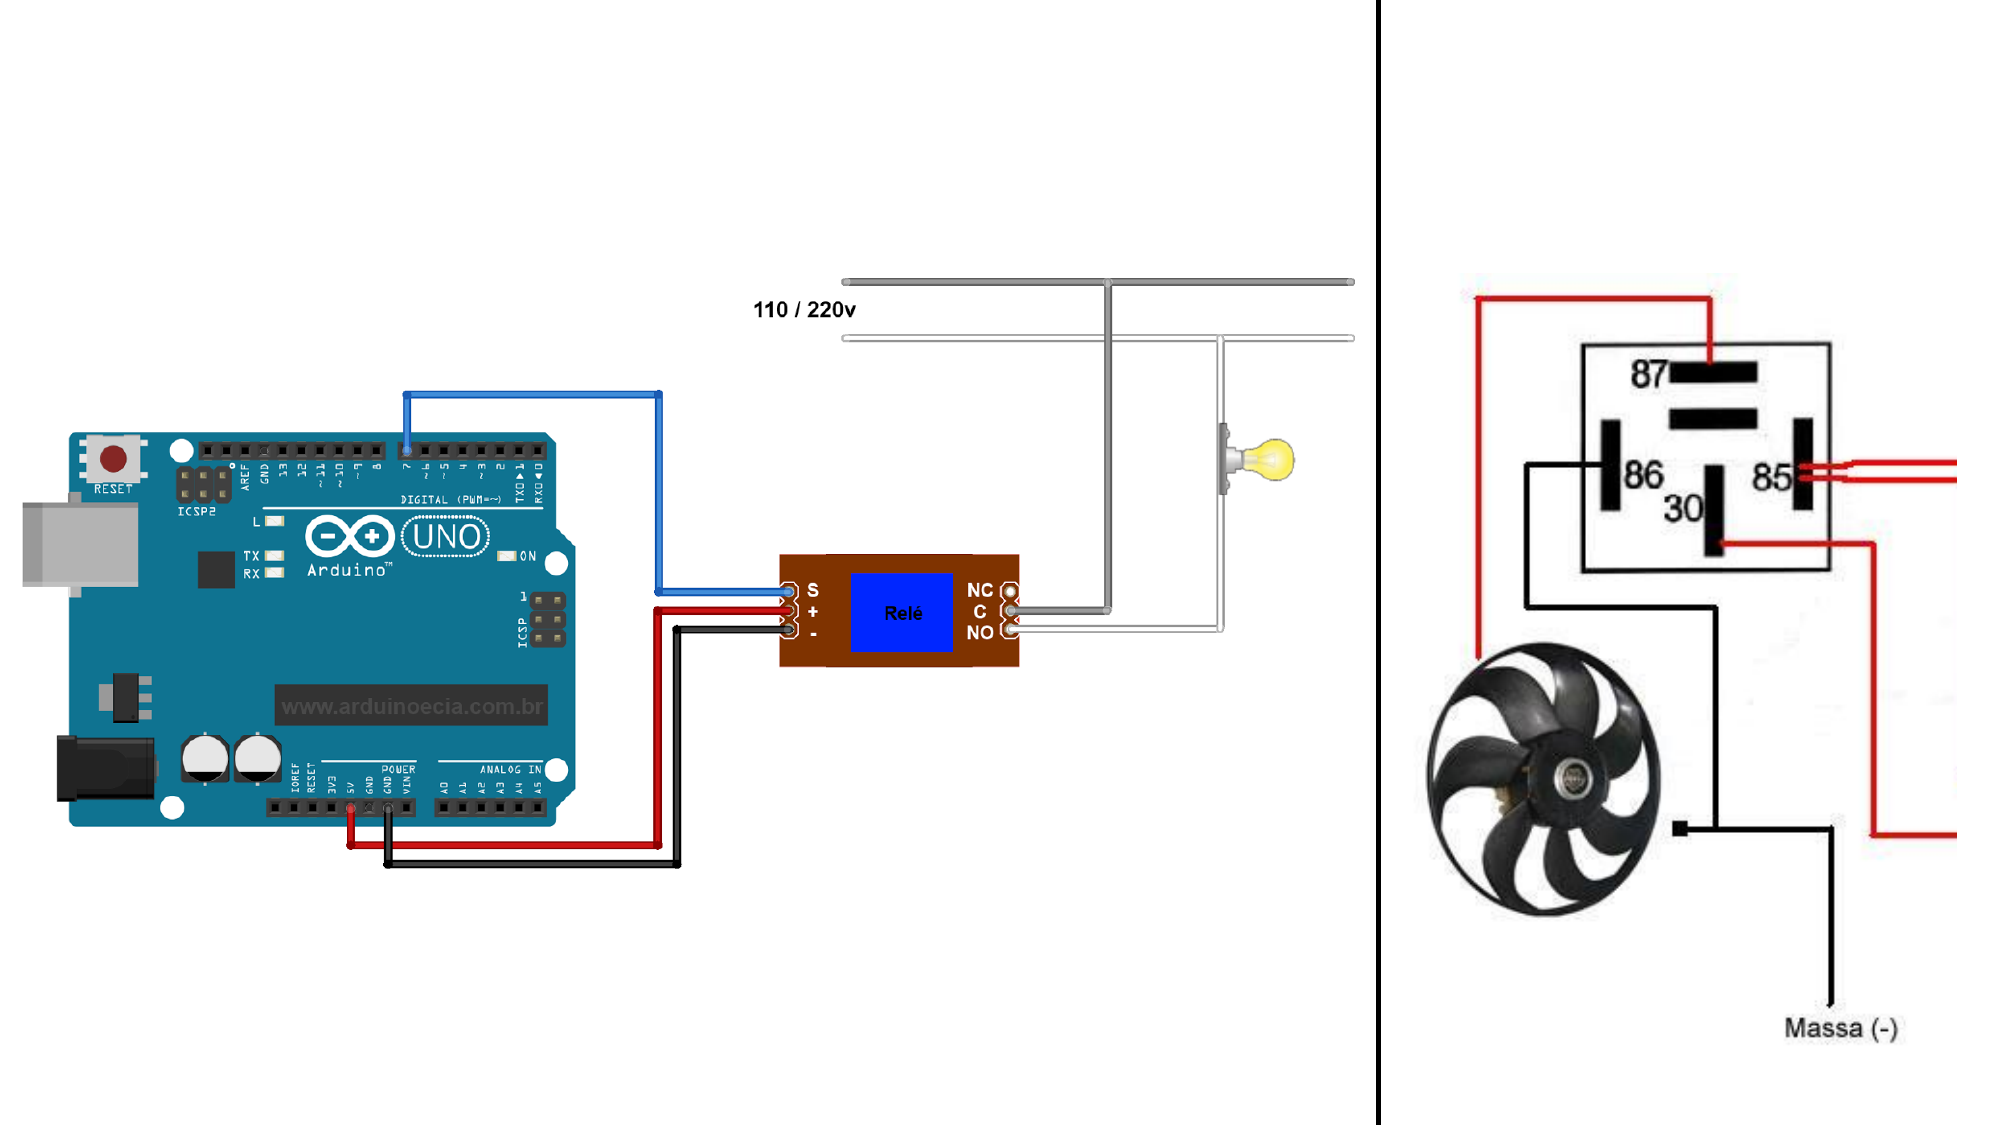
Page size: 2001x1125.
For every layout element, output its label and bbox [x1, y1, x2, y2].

picture [22, 273, 1359, 920]
picture [1399, 273, 1957, 1053]
